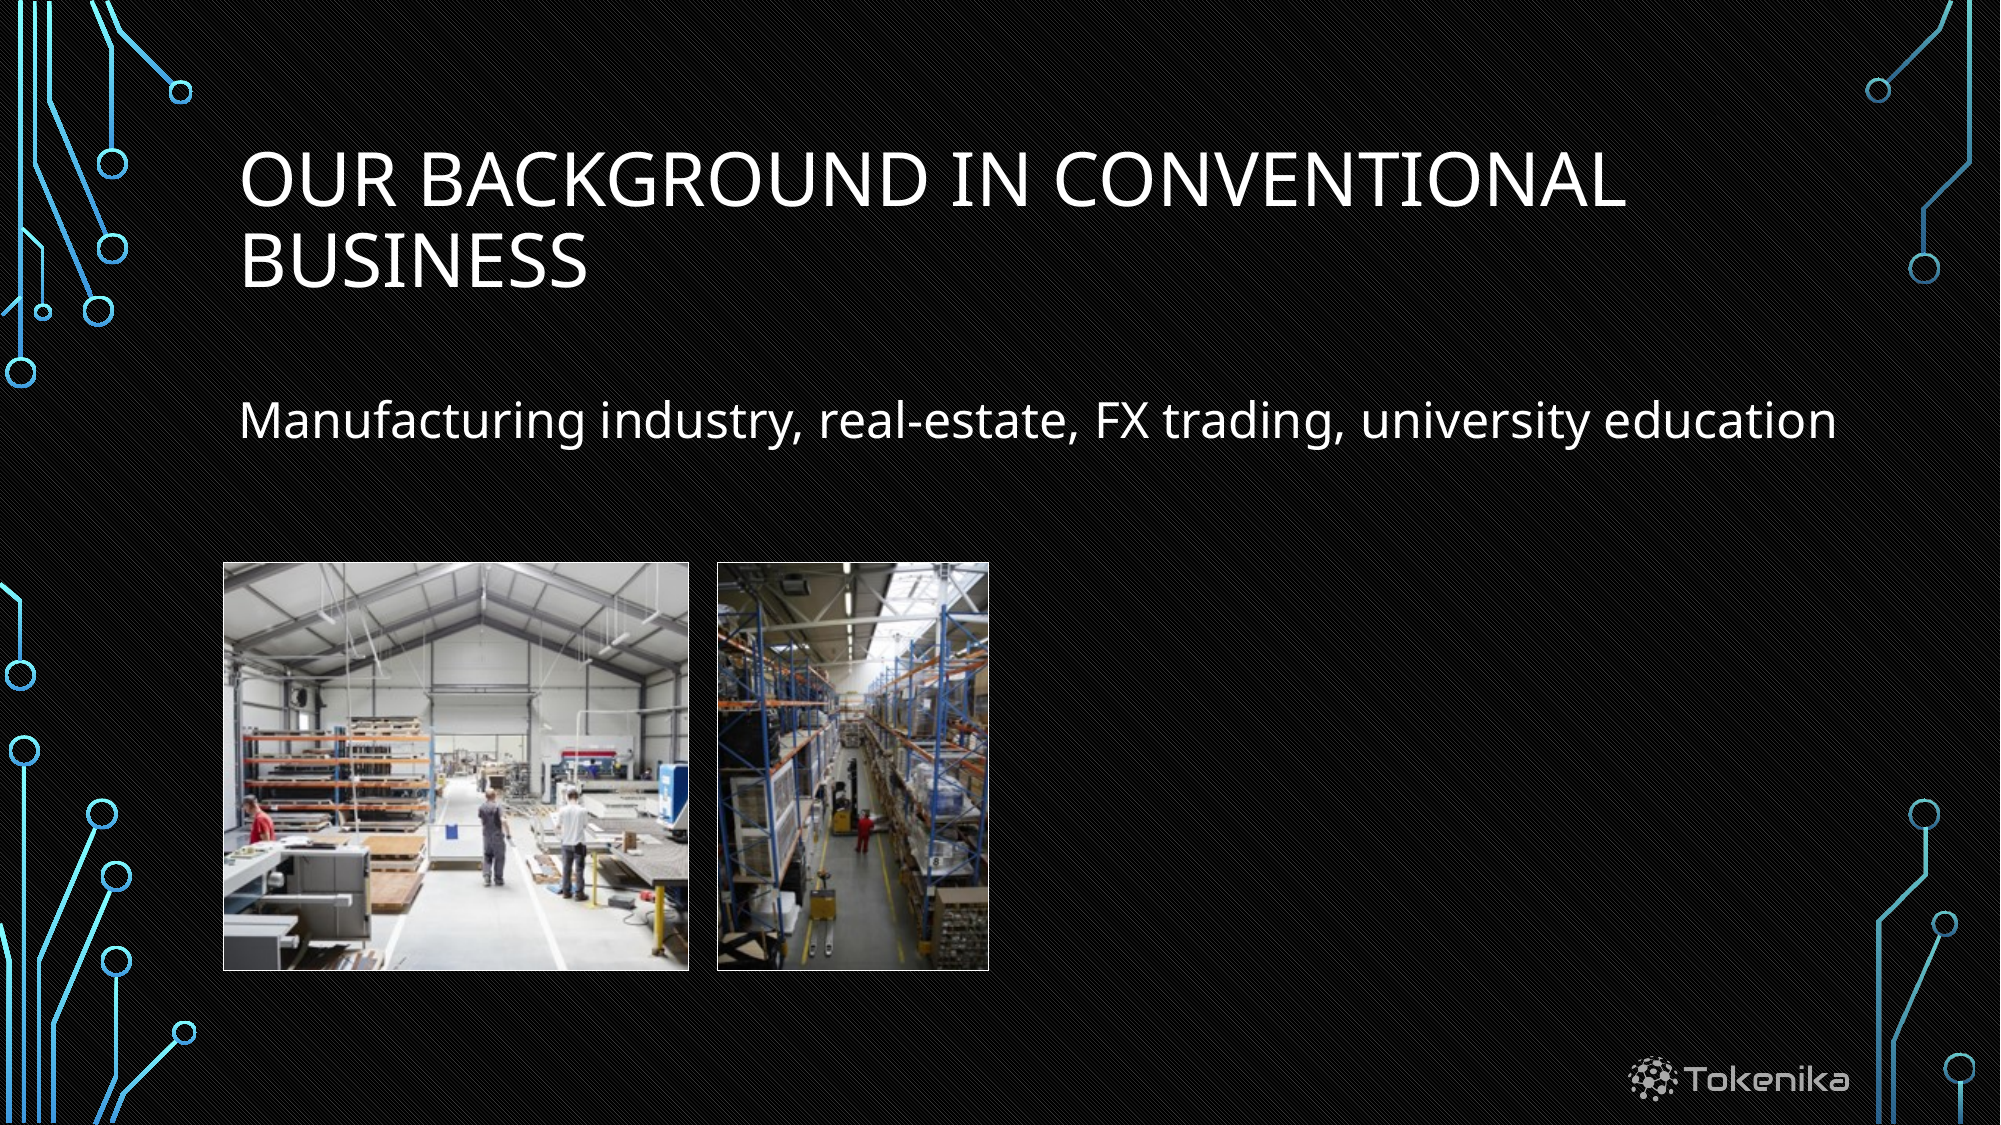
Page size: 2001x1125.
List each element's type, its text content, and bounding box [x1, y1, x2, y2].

picture [717, 562, 989, 971]
list Manufacturing industry, real-estate, FX trading, university education [223, 369, 1891, 563]
title Our background in conventional business [223, 101, 1849, 344]
picture [1628, 1056, 1849, 1103]
picture [223, 562, 689, 971]
